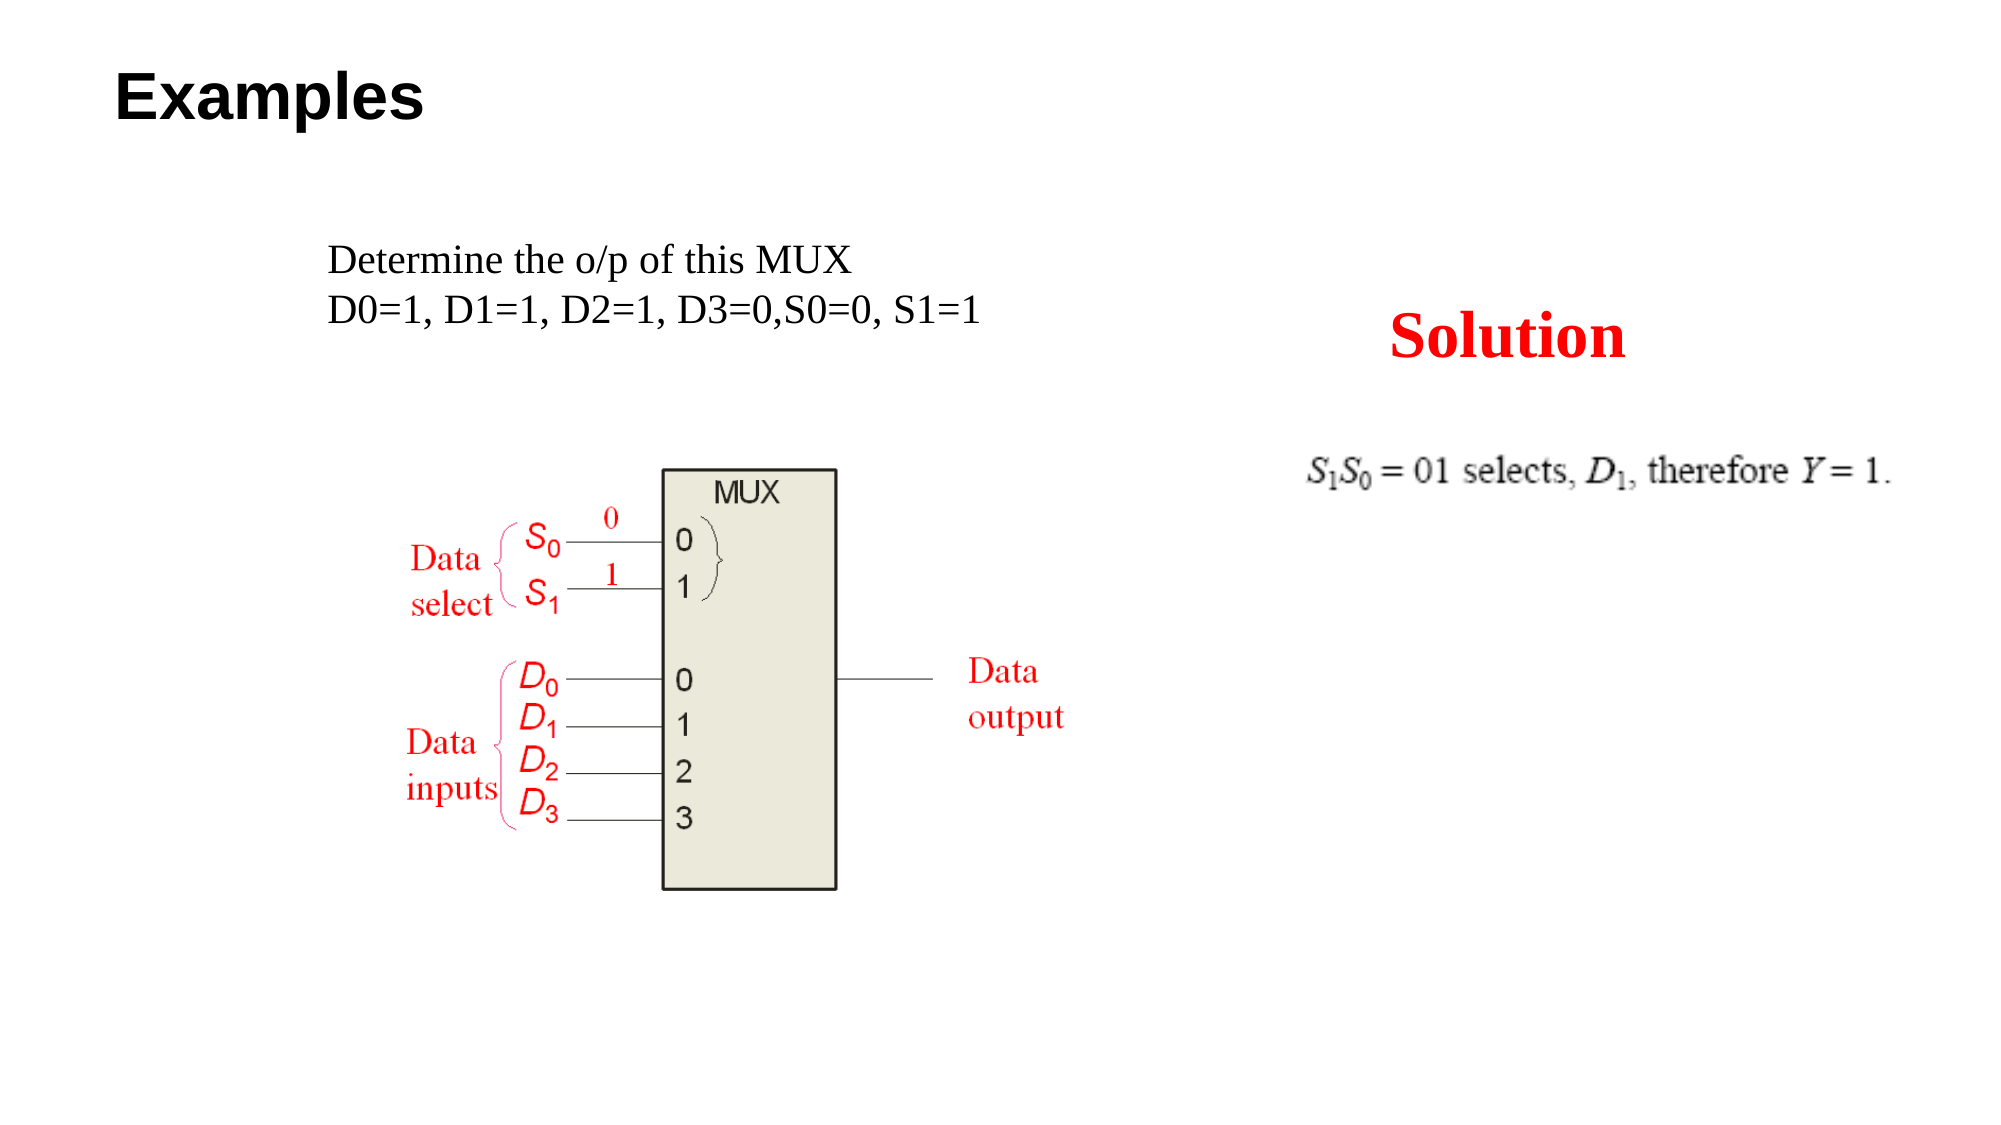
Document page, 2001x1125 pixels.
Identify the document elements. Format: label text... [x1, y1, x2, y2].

picture [387, 462, 1076, 927]
title Examples [99, 45, 1900, 233]
text_box Solution [1374, 282, 1675, 378]
text_box Determine the o/p of this MUX D0=1, D1=1, D2=1, D3=0,S0=0, S1=1 [312, 224, 1088, 340]
picture [1290, 417, 1929, 508]
